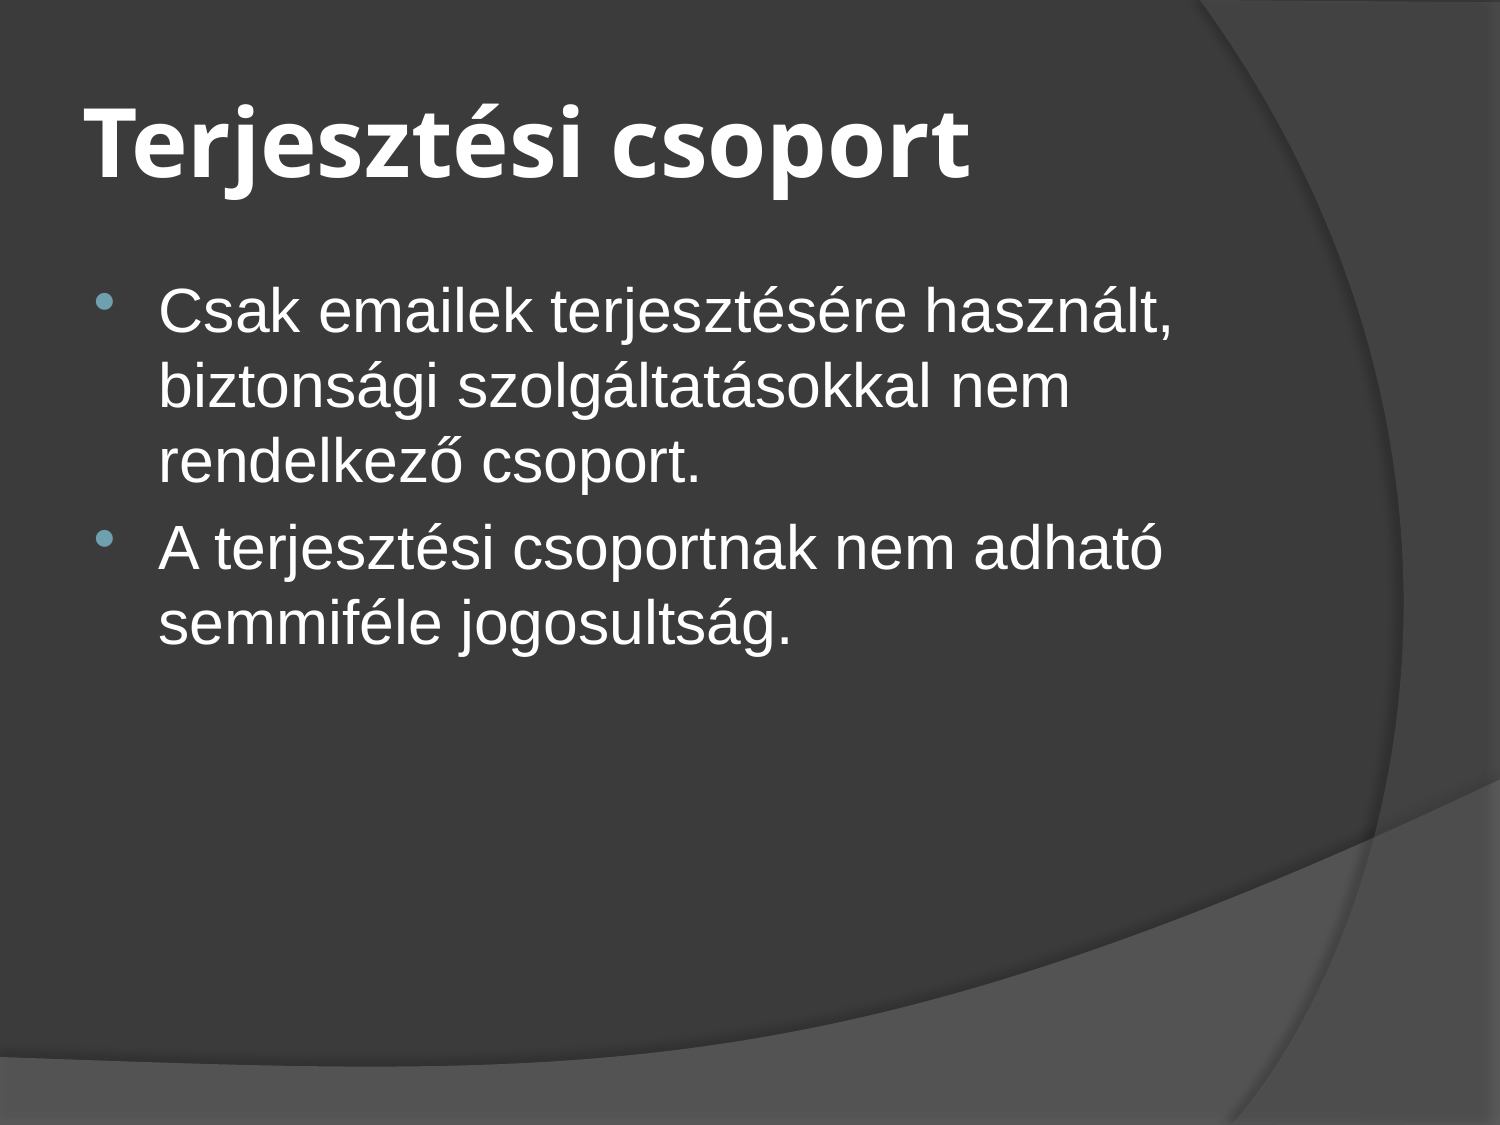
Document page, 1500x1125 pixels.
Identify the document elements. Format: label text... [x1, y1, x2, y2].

list Csak emailek terjesztésére használt, biztonsági szolgáltatásokkal nem rendelkező csoport. A terjesztési csoportnak nem adható semmiféle jogosultság. [75, 262, 1300, 1005]
title Terjesztési csoport [75, 45, 1300, 233]
